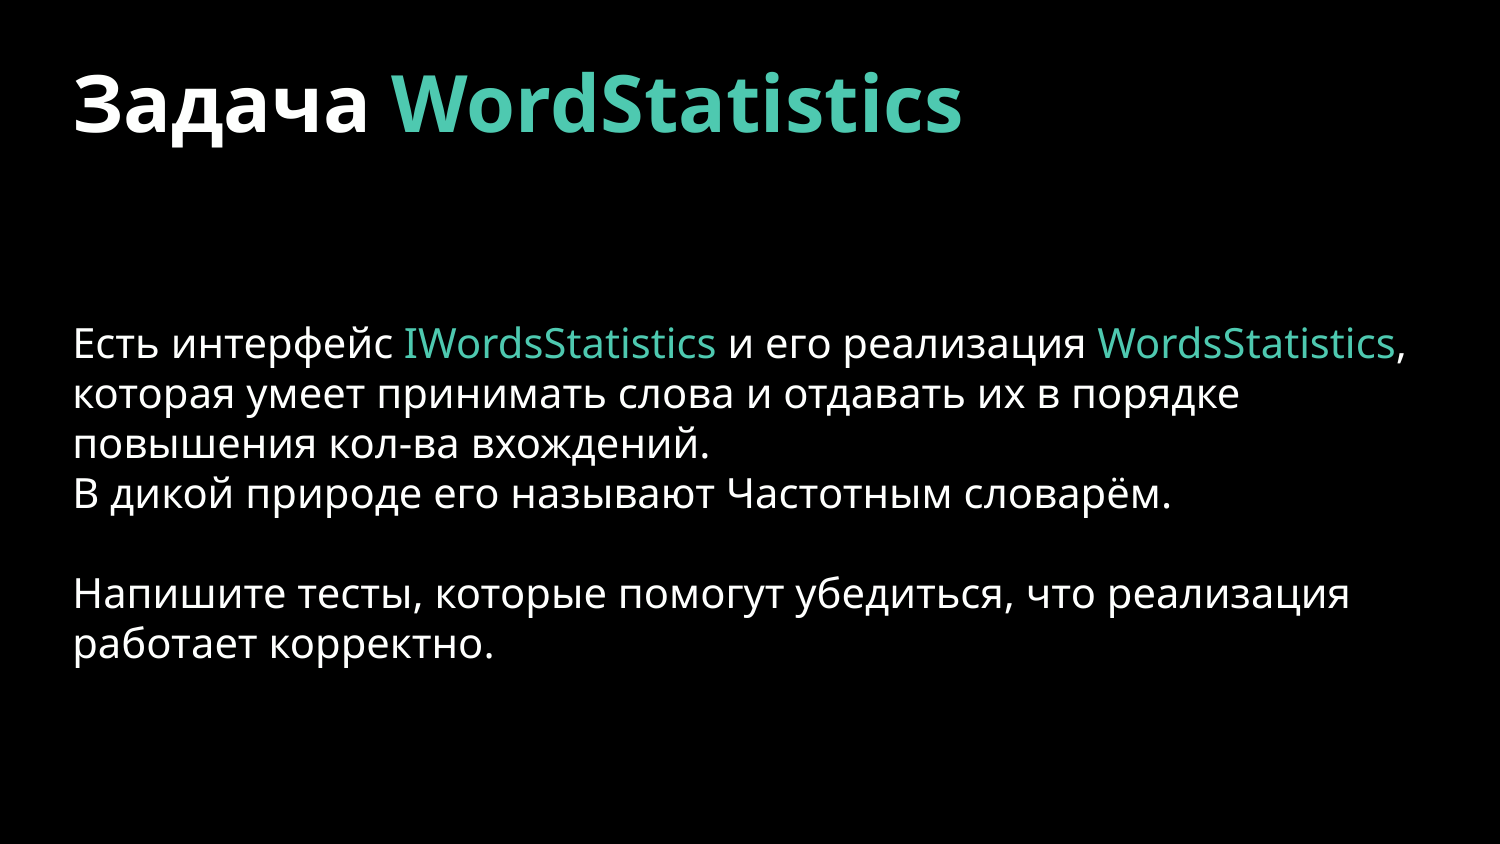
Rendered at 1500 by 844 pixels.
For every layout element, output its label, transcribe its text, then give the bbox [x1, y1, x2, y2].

title Задача WordStatistics [72, 71, 1428, 223]
list Есть интерфейс IWordsStatistics и его реализация WordsStatistics, которая умеет принимать слова и отдавать их в порядке повышения кол-ва вхождений. В дикой природе его называют Частотным словарём. Напишите тесты, которые помогут убедиться, что реализация работает корректно. [72, 311, 1428, 759]
